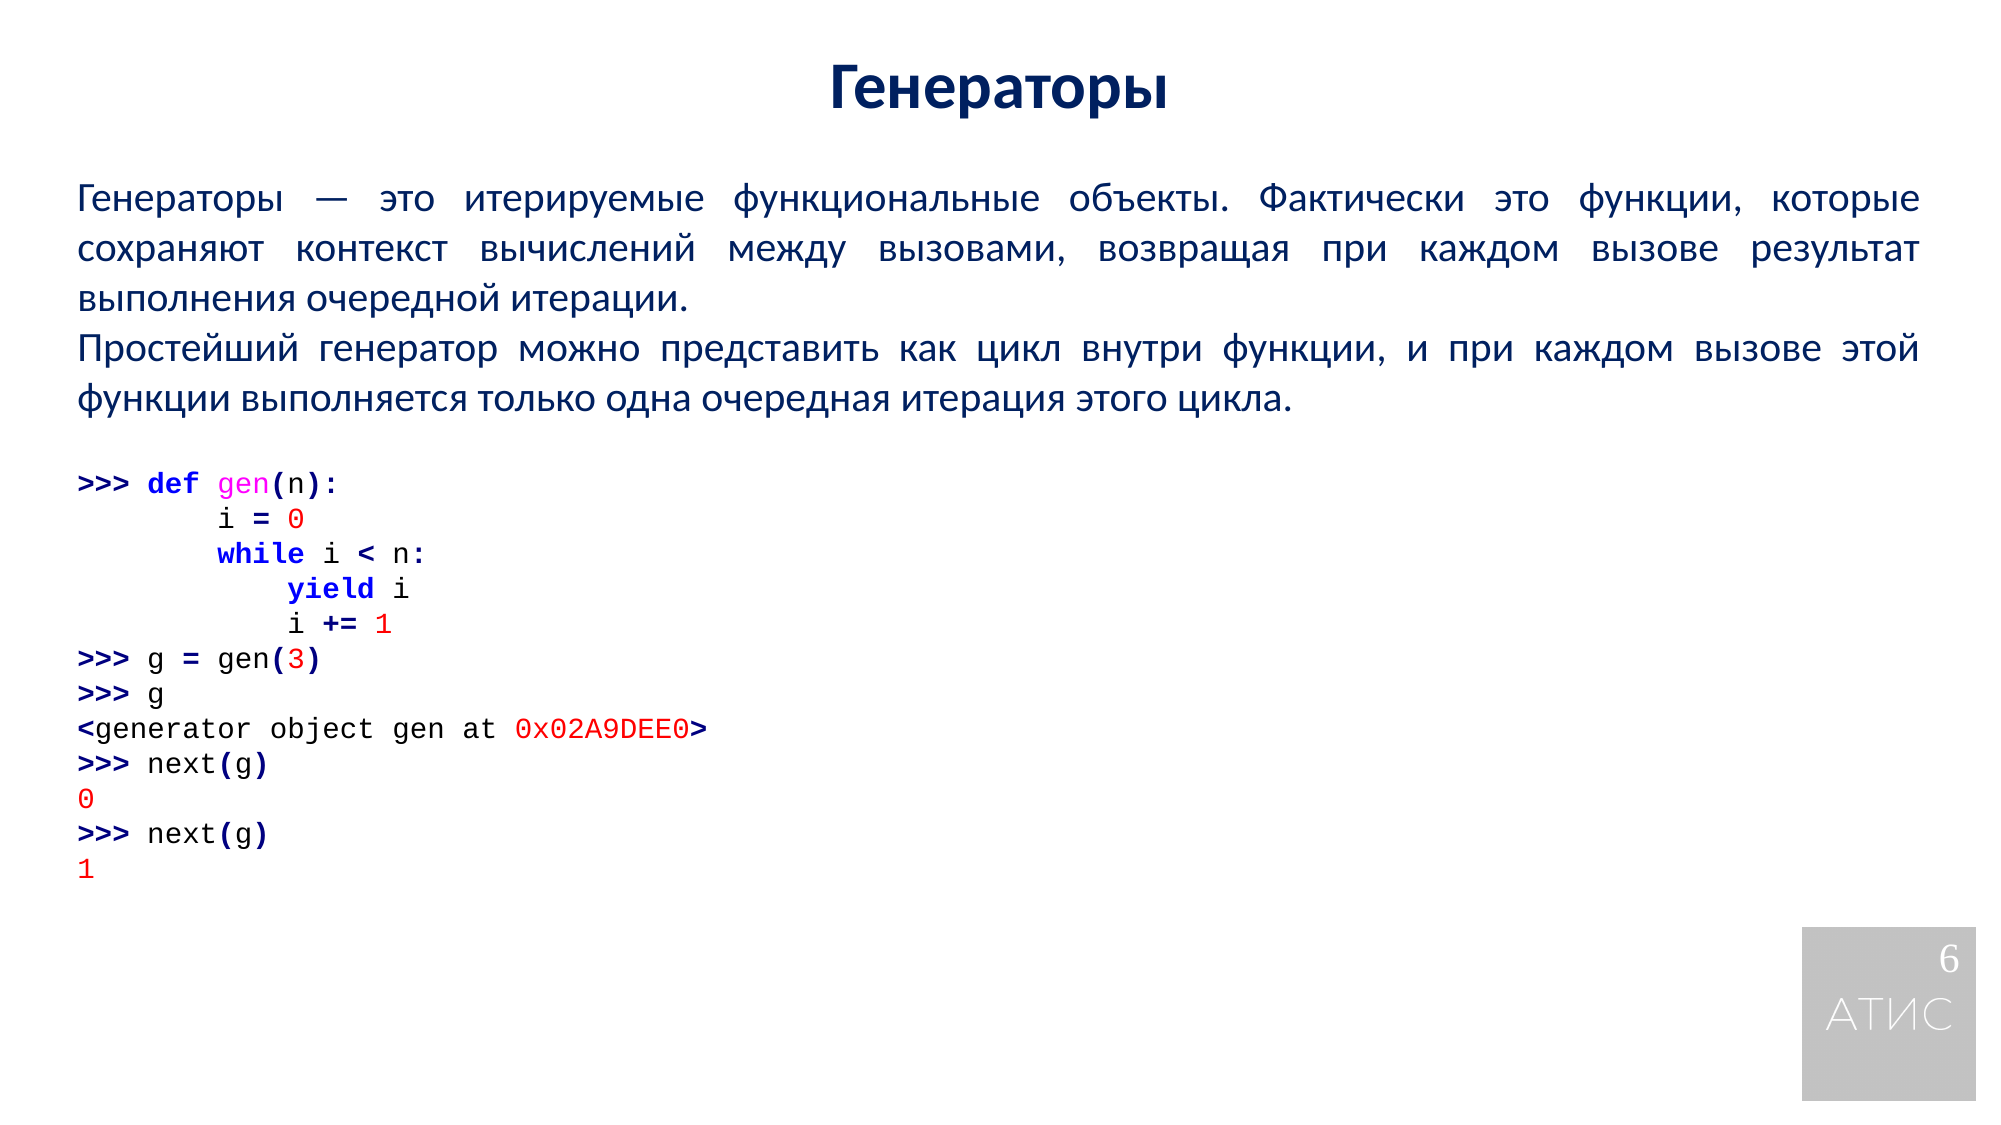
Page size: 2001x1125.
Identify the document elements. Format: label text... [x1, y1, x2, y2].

picture [1802, 927, 1976, 1101]
text_box Генераторы — это итерируемые функциональные объекты. Фактически это функции, которые сохраняют контекст вычислений между вызовами, возвращая при каждом вызове результат выполнения очередной итерации. Простейший генератор можно представить как цикл внутри функции, и при каждом вызове этой функции выполняется только одна очередная итерация этого цикла. >>> def gen(n): i = 0 while i < n: yield i i += 1 >>> g = gen(3) >>> g <generator object gen at 0x02A9DEE0> >>> next(g) 0 >>> next(g) 1 [62, 162, 1936, 1097]
title Генераторы [0, 34, 2000, 149]
